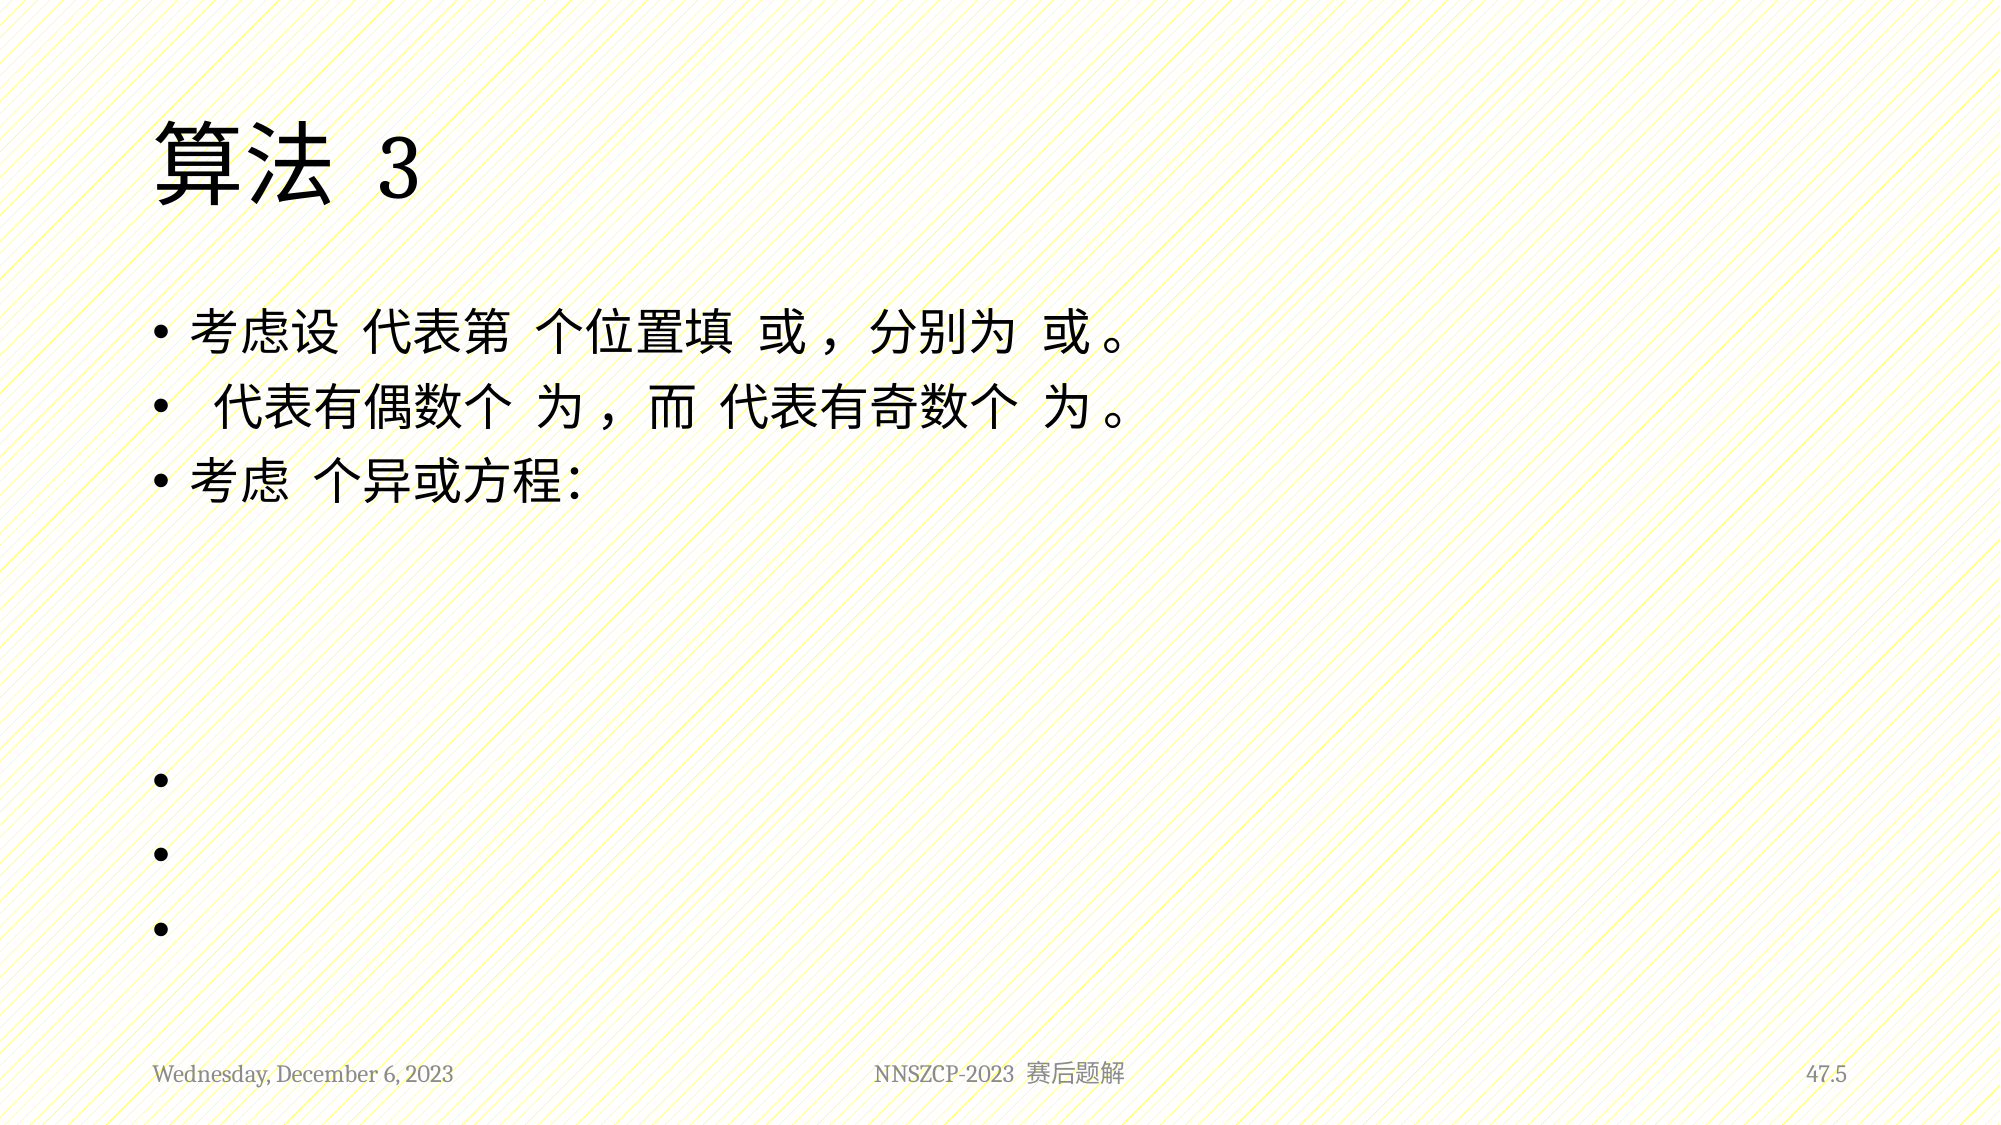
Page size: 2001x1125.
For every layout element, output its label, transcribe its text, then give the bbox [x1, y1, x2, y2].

title 算法 3 [137, 59, 1863, 278]
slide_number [137, 1042, 588, 1103]
footer NNSZCP-2023 赛后题解 [662, 1042, 1338, 1103]
slide_number 47.5 [1412, 1042, 1863, 1103]
